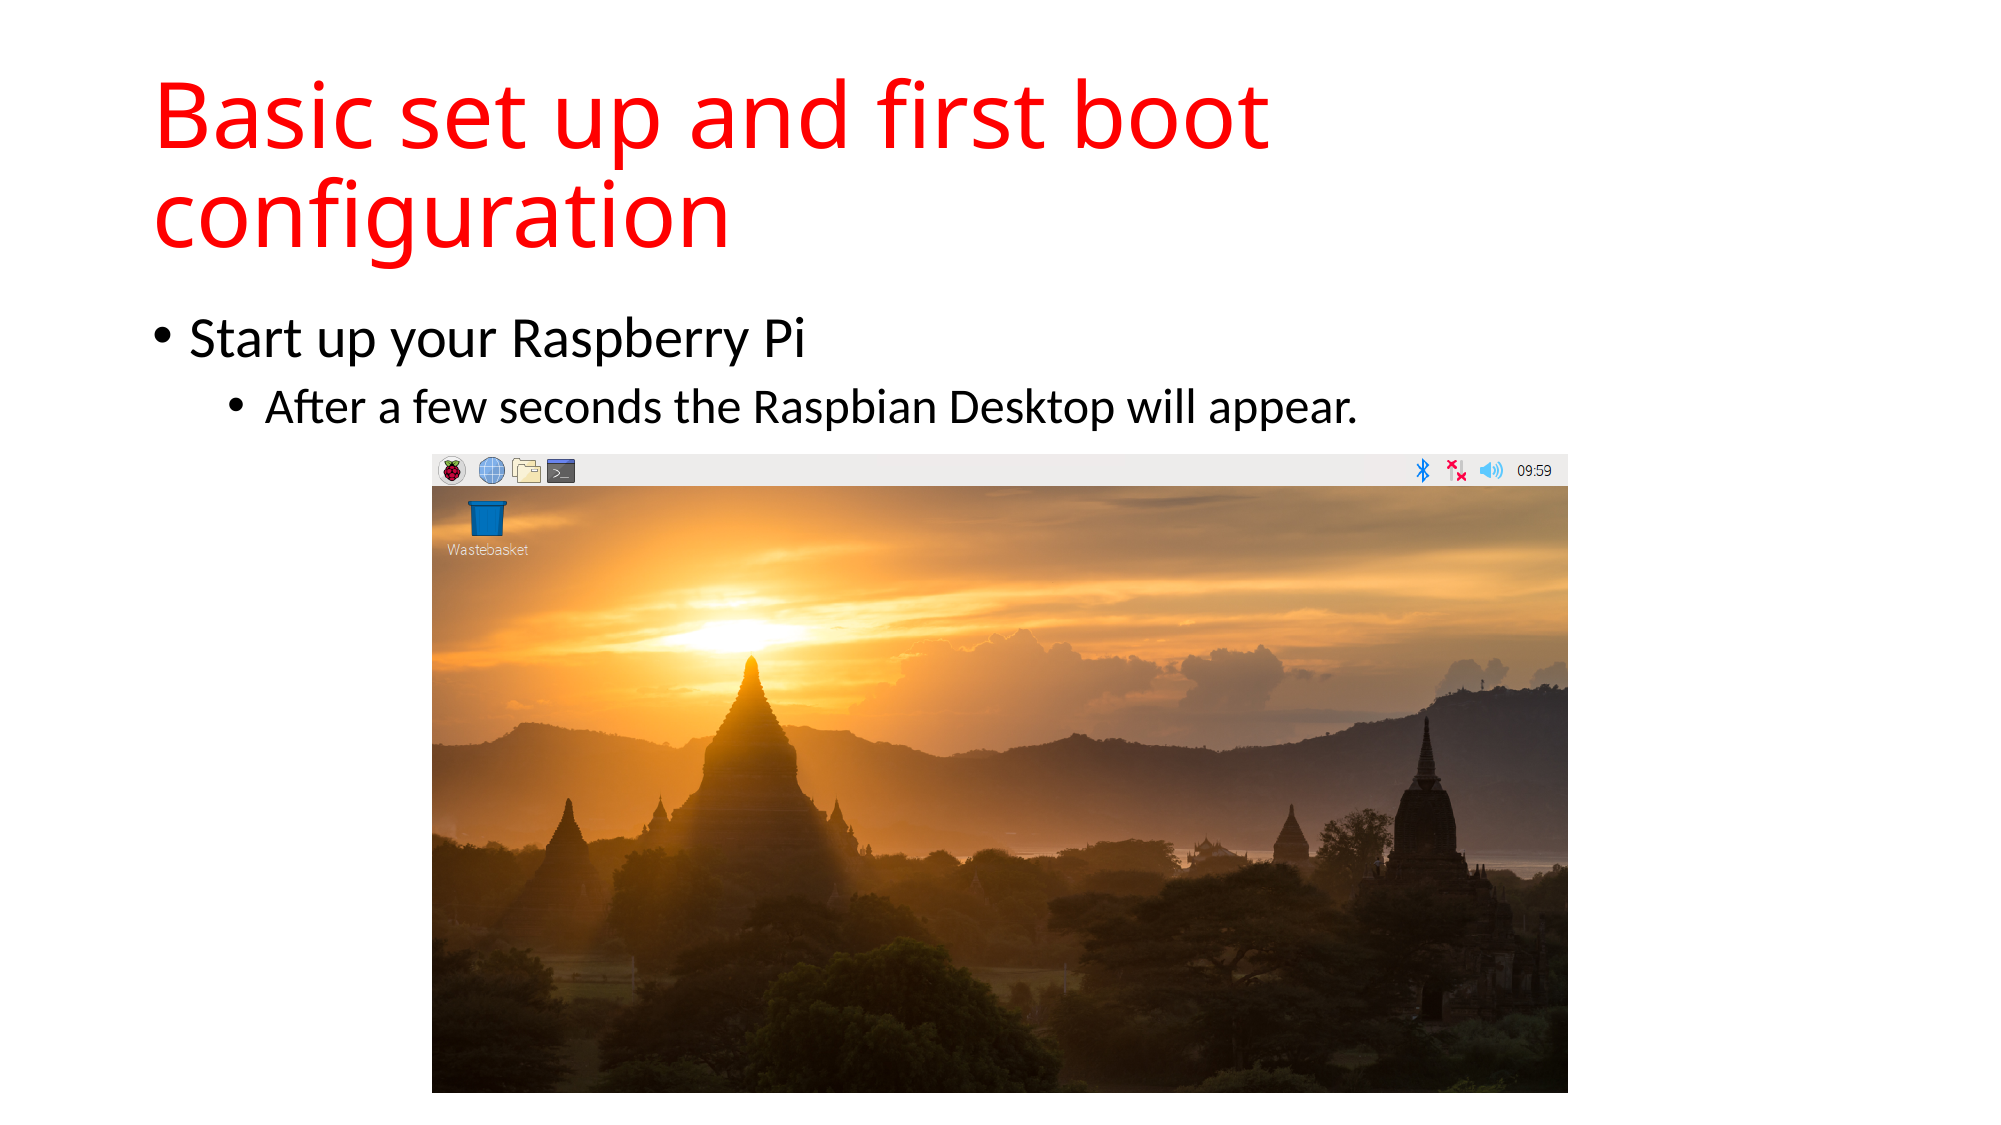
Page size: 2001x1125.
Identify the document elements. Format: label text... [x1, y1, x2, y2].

list Start up your Raspberry Pi After a few seconds the Raspbian Desktop will appear. [137, 299, 1863, 1014]
picture [432, 454, 1568, 1093]
title Basic set up and first boot configuration [137, 59, 1863, 278]
